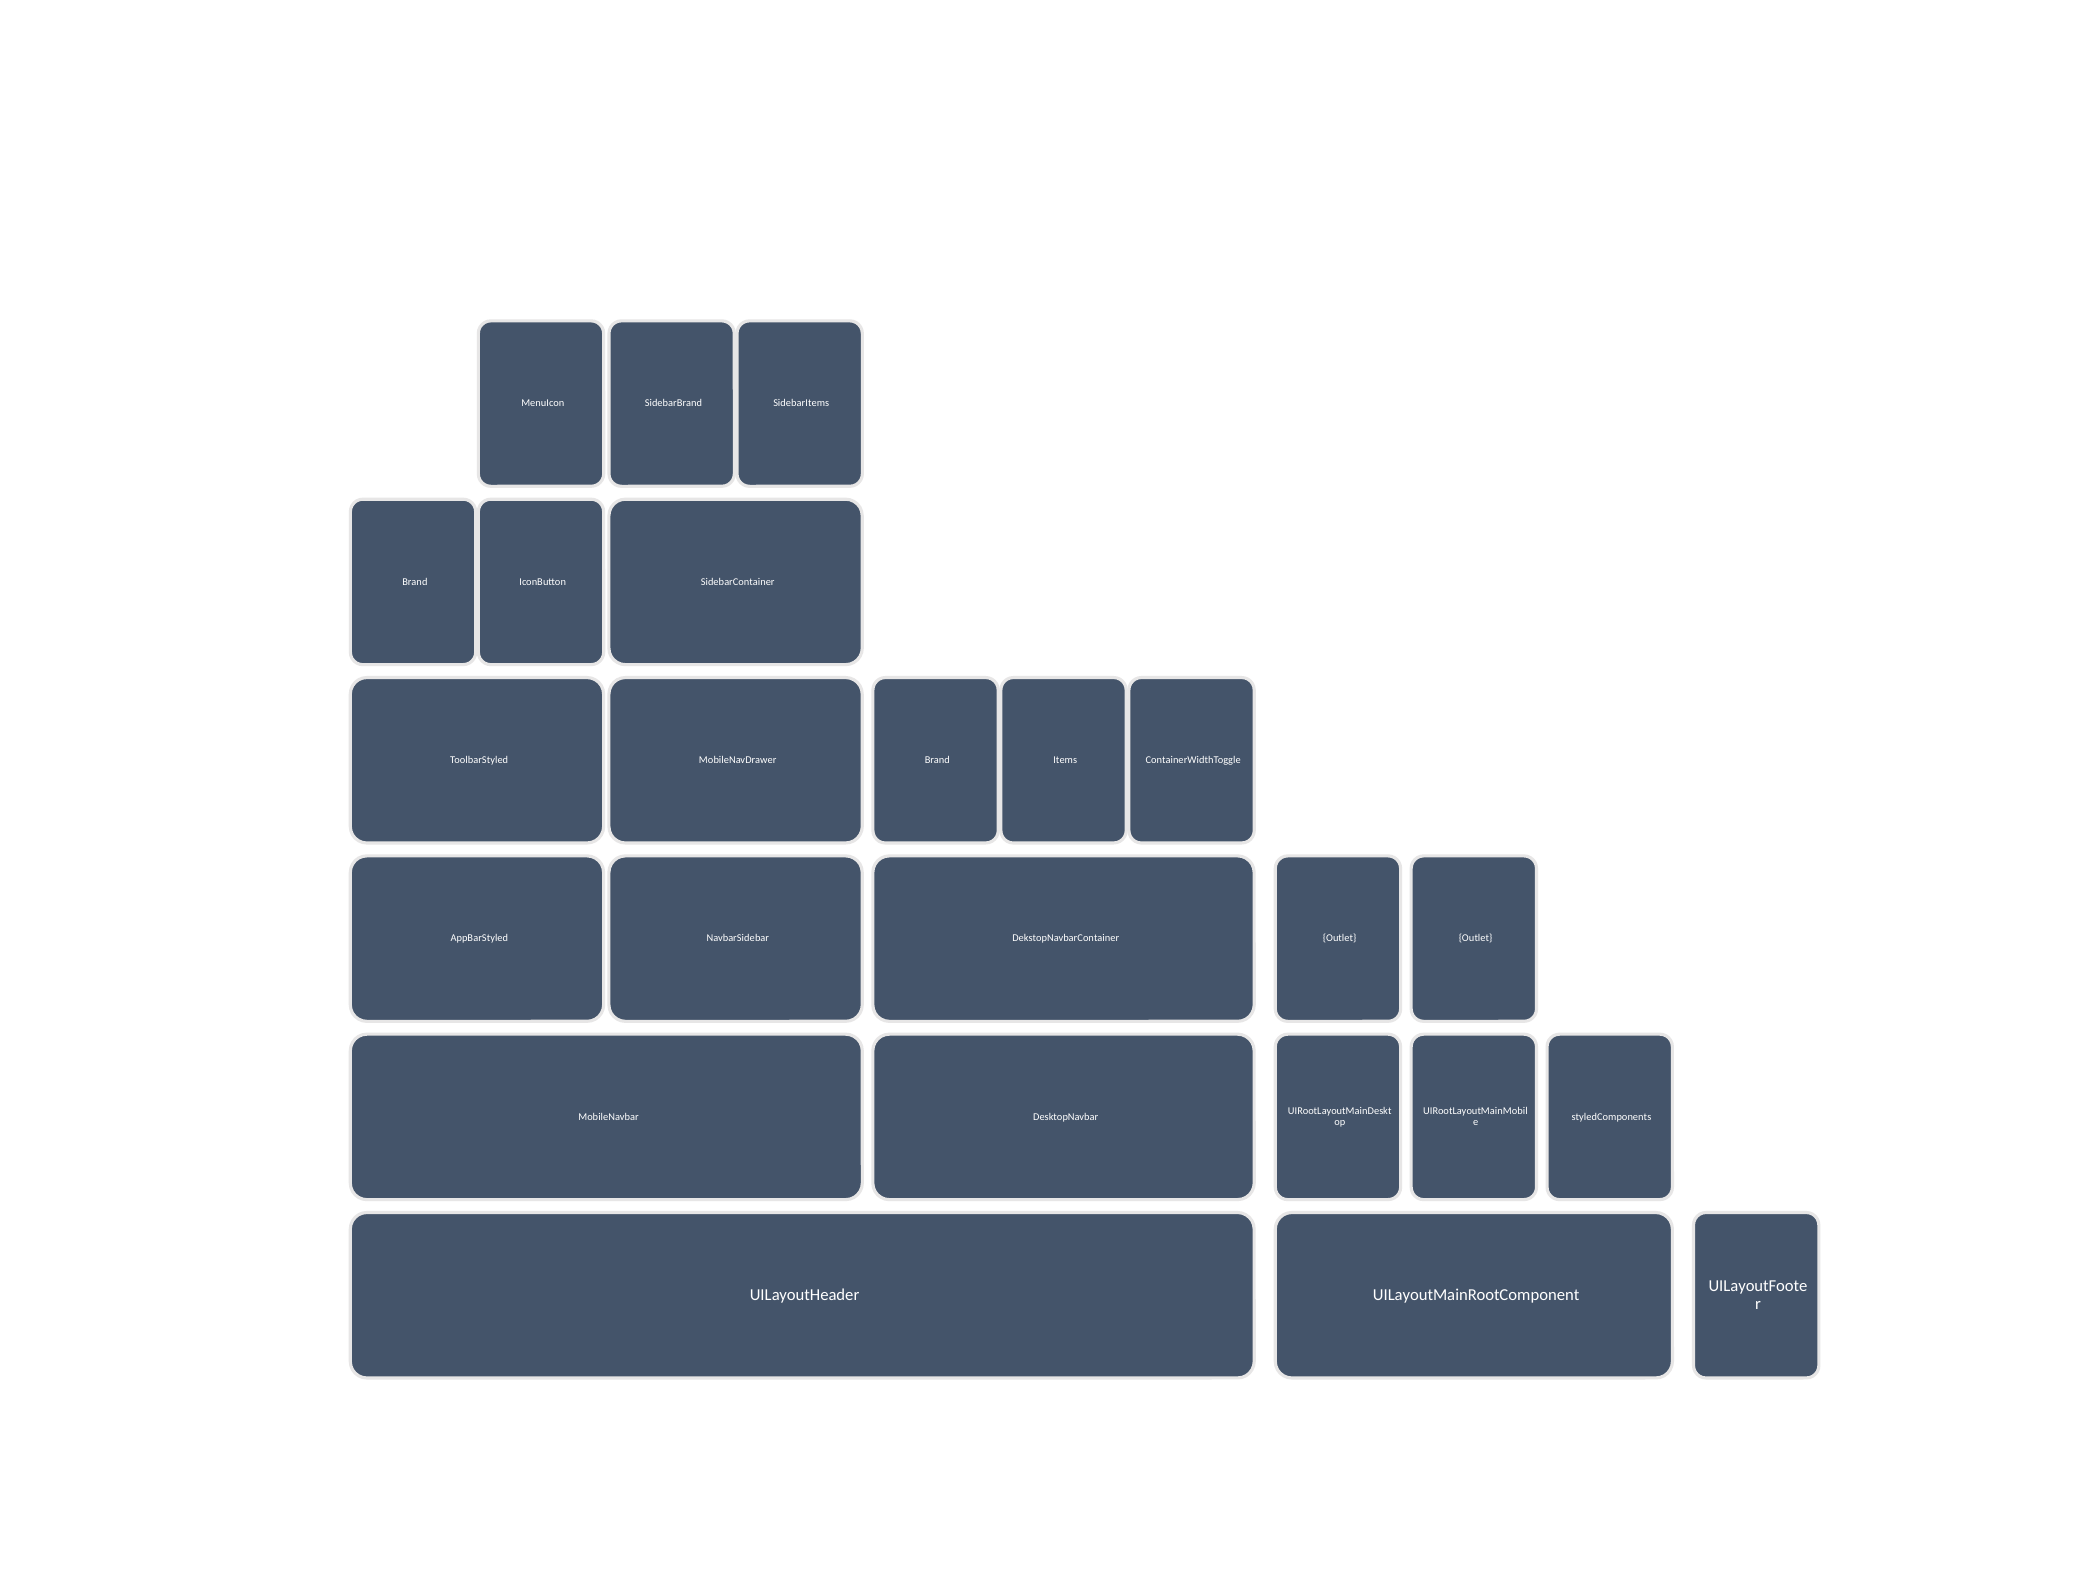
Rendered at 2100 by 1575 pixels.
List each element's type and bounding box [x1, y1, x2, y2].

text_box [349, 320, 1820, 1379]
